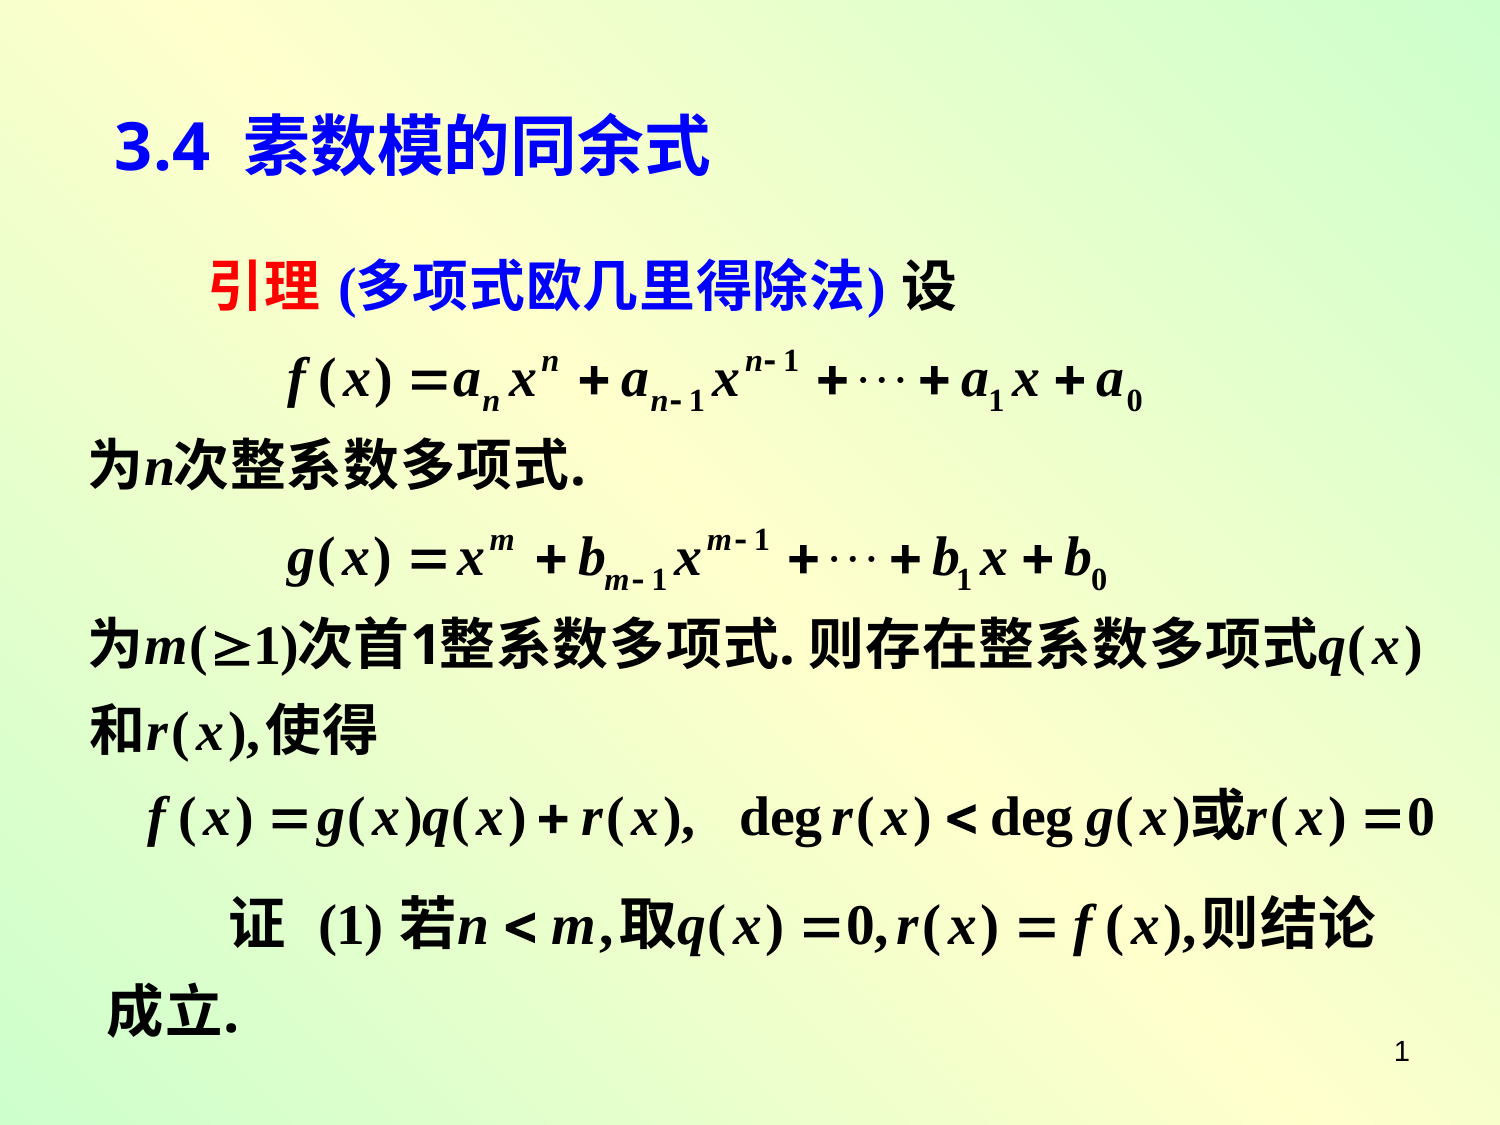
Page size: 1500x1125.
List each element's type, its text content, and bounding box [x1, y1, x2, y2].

slide_number 1 [1074, 1024, 1425, 1103]
title 3.4 素数模的同余式 [99, 99, 1200, 188]
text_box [99, 887, 1388, 1051]
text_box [82, 249, 1443, 860]
